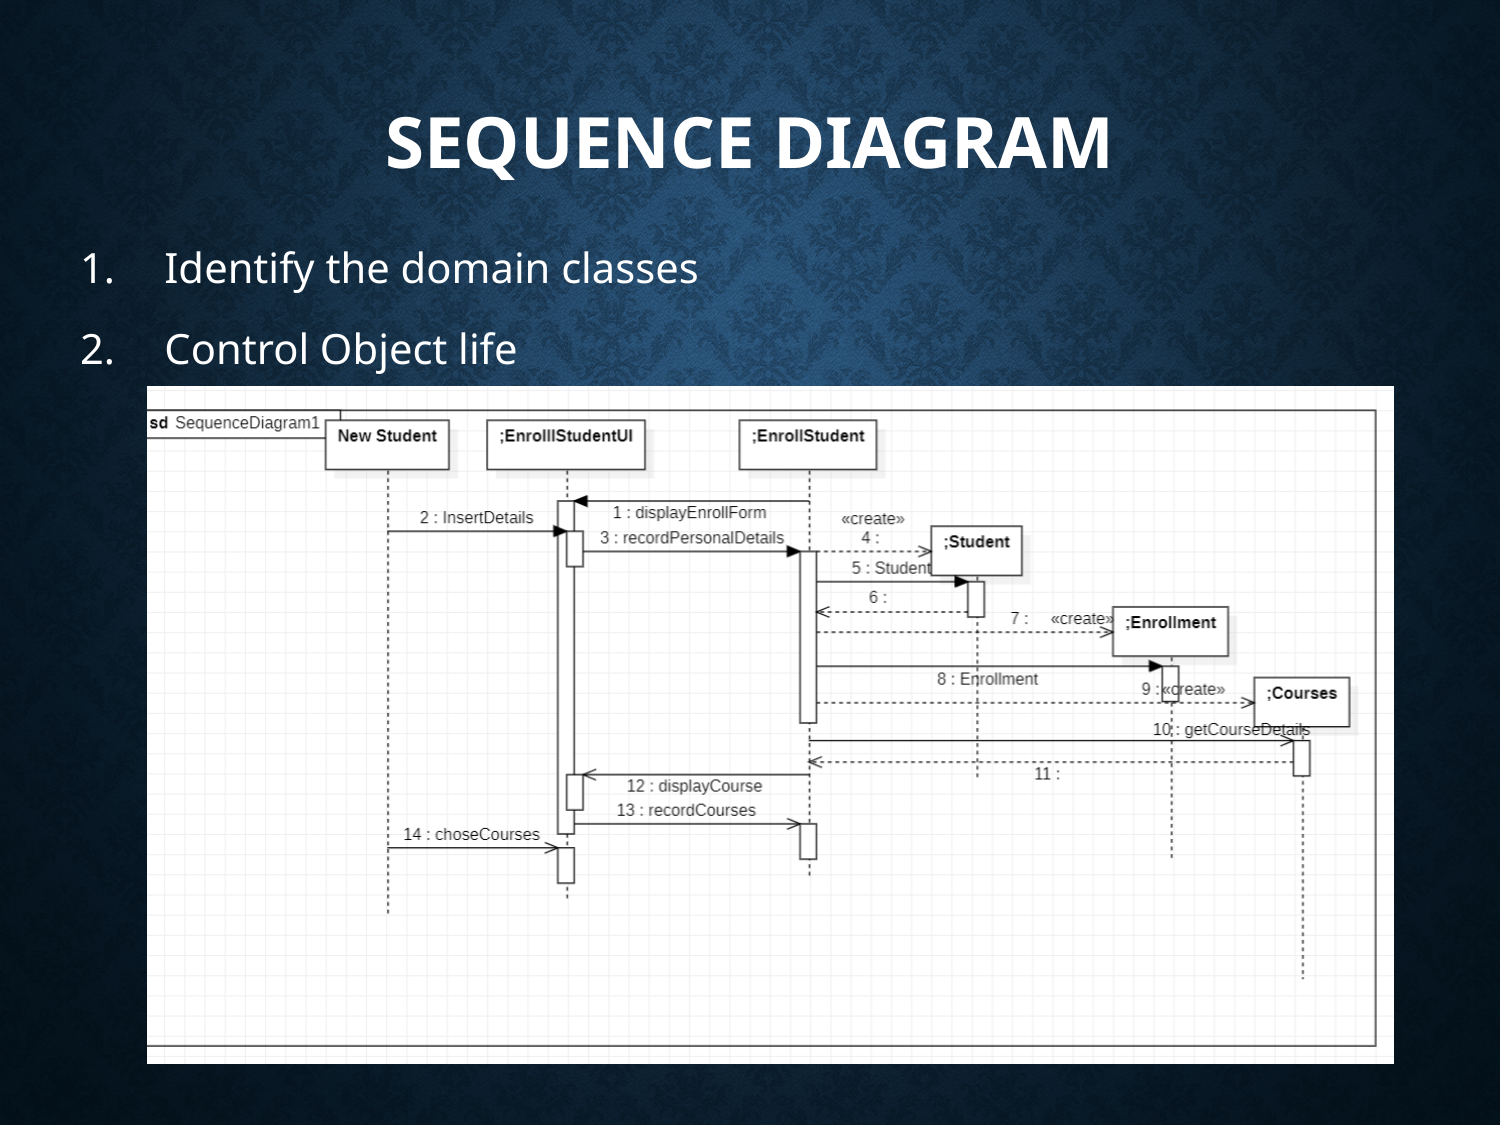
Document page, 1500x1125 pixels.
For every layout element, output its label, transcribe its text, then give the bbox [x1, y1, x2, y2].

picture [147, 386, 1395, 1065]
title Sequence diagram [113, 66, 1387, 225]
list Identify the domain classes Control Object life [64, 224, 929, 383]
